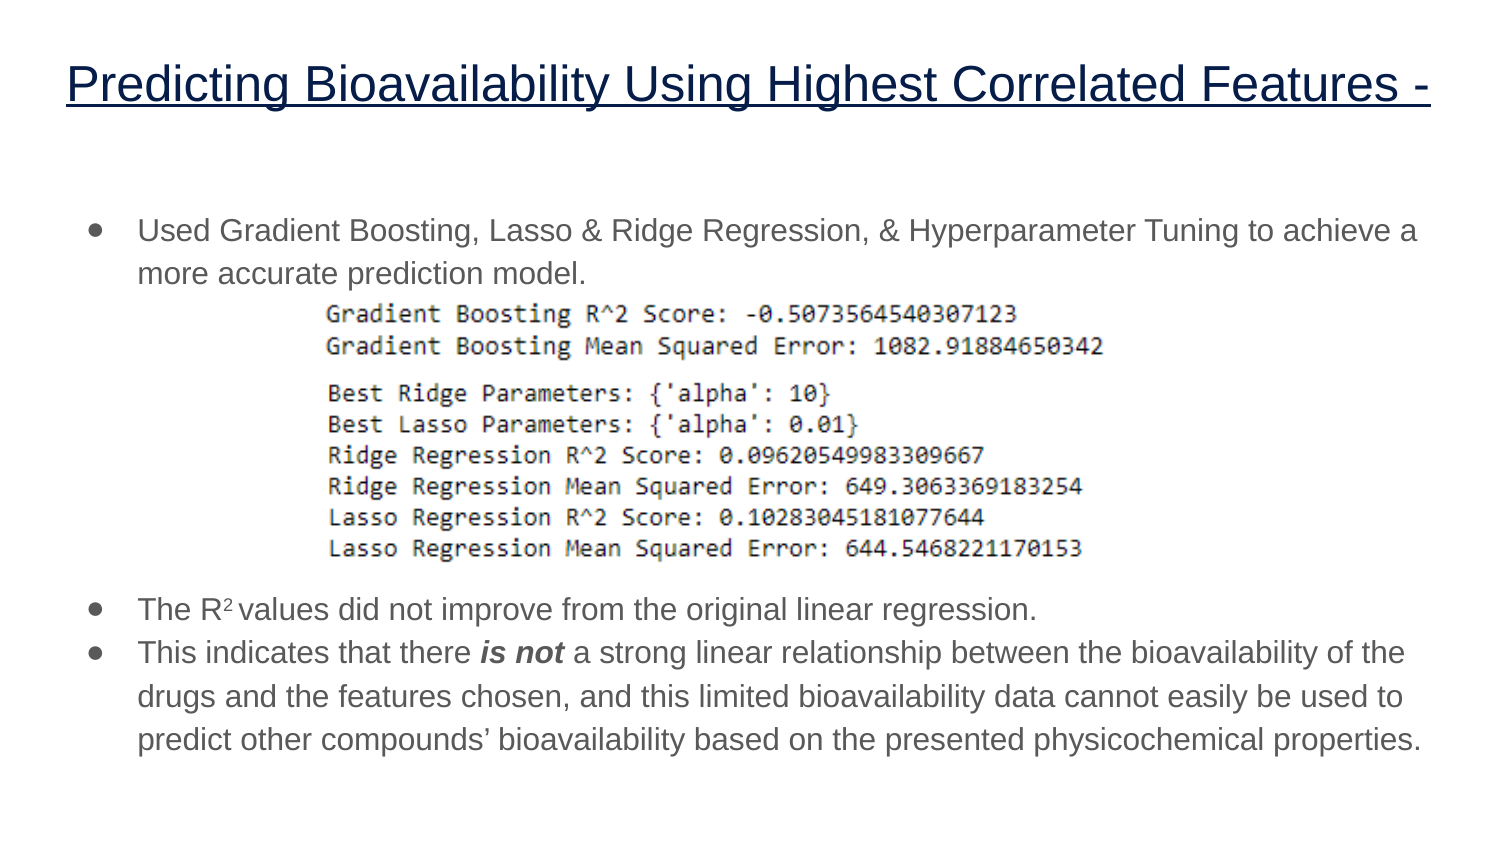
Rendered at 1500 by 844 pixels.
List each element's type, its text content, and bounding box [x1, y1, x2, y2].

picture [319, 377, 1121, 564]
title Predicting Bioavailability Using Highest Correlated Features - [51, 35, 1449, 130]
picture [319, 298, 1121, 368]
list Used Gradient Boosting, Lasso & Ridge Regression, & Hyperparameter Tuning to achieve a more accurate prediction model. The R2 values did not improve from the original linear regression. This indicates that there is not a strong linear relationship between the bioavailability of the drugs and the features chosen, and this limited bioavailability data cannot easily be used to predict other compounds’ bioavailability based on the presented physicochemical properties. [51, 189, 1449, 820]
